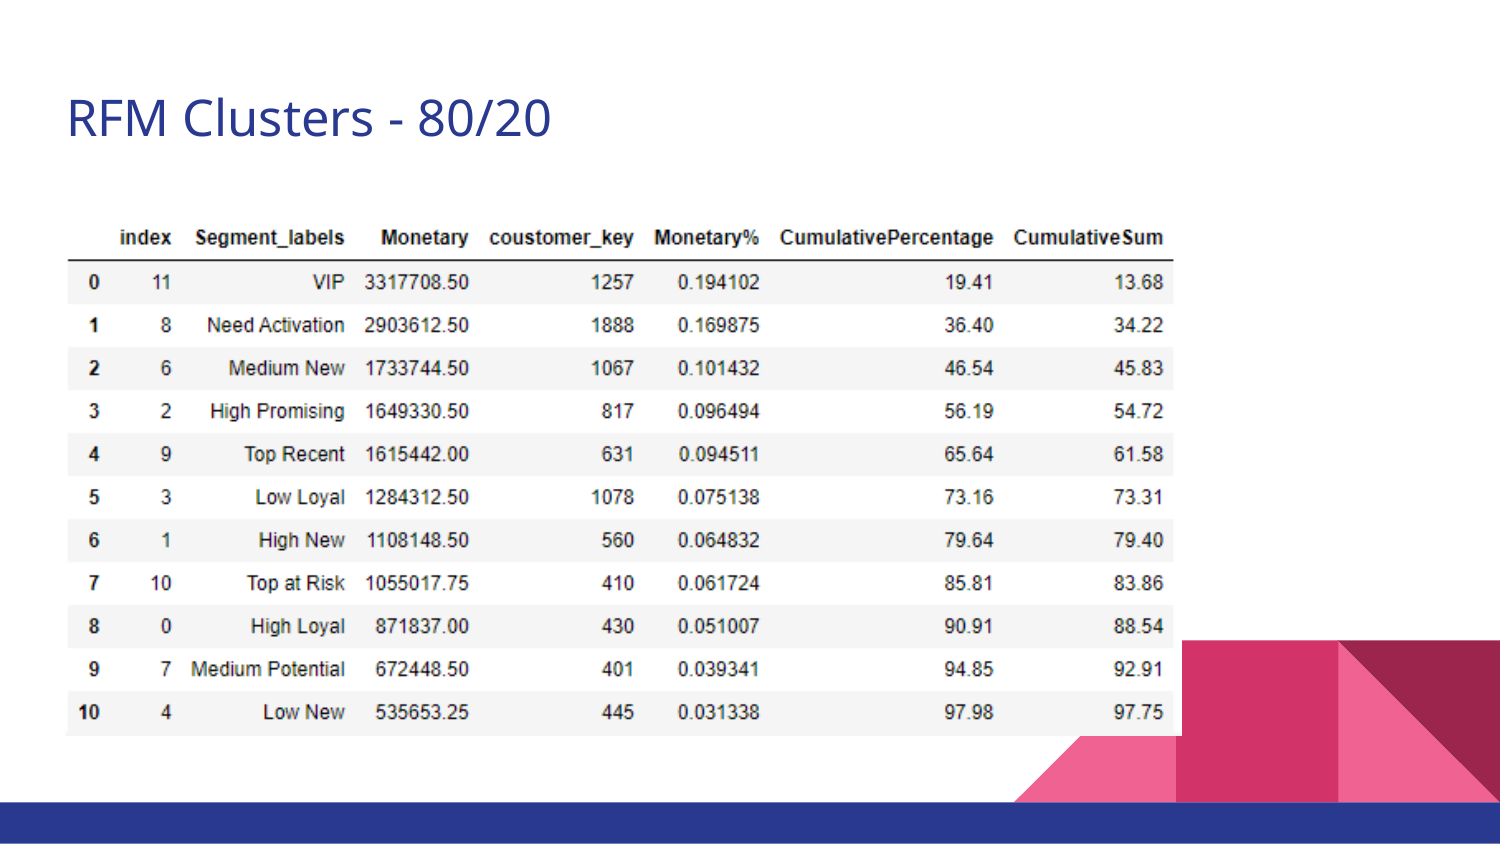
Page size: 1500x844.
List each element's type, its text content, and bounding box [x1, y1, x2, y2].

title RFM Clusters - 80/20 [51, 67, 1449, 167]
picture [64, 220, 1182, 737]
